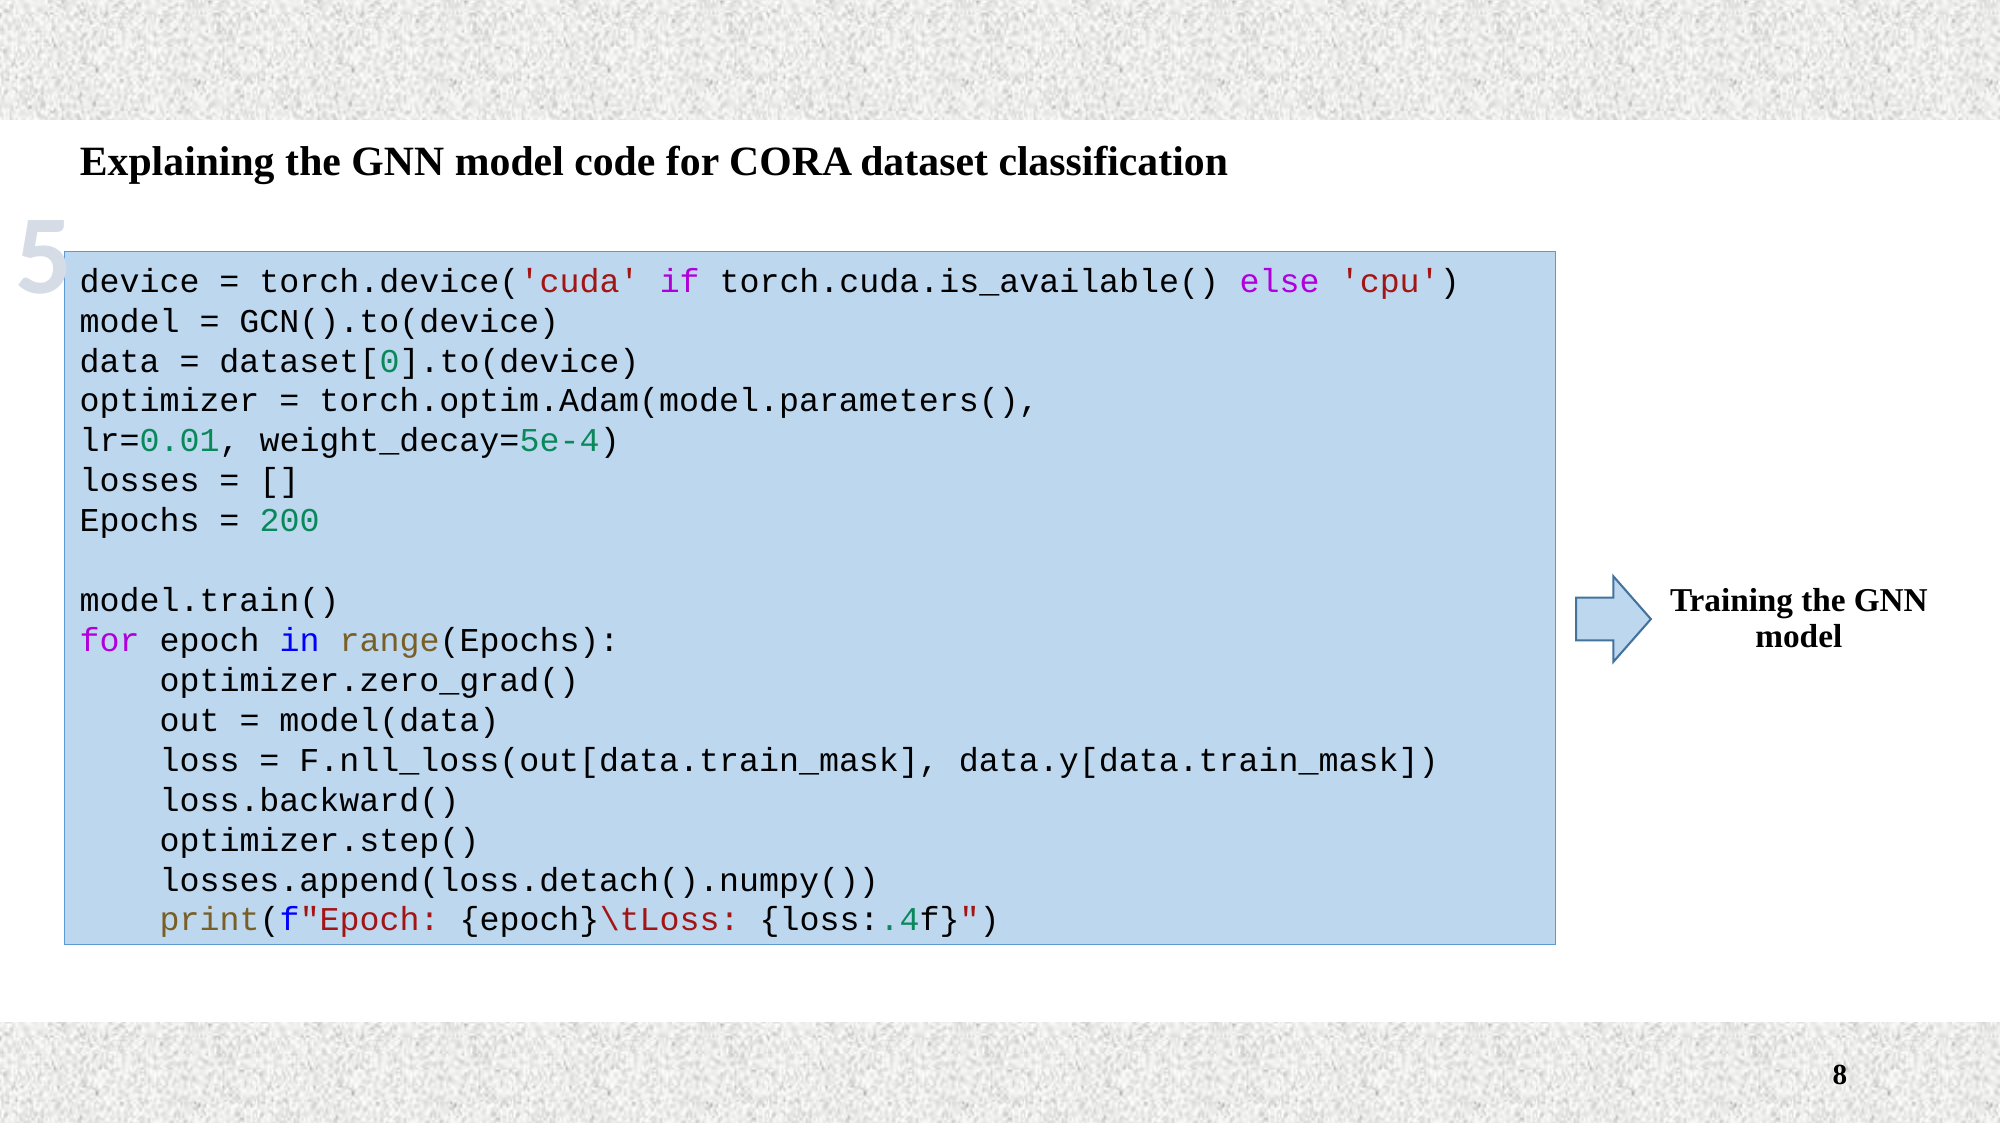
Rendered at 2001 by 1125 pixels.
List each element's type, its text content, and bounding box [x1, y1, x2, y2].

text_box device = torch.device('cuda' if torch.cuda.is_available() else 'cpu') model = GCN().to(device) data = dataset[0].to(device) optimizer = torch.optim.Adam(model.parameters(), lr=0.01, weight_decay=5e-4) losses = [] Epochs = 200 model.train() for epoch in range(Epochs): optimizer.zero_grad() out = model(data) loss = F.nll_loss(out[data.train_mask], data.y[data.train_mask]) loss.backward() optimizer.step() losses.append(loss.detach().numpy()) print(f"Epoch: {epoch}\tLoss: {loss:.4f}") [64, 251, 1556, 945]
text_box Explaining the GNN model code for CORA dataset classification [64, 132, 1940, 275]
text_box [1575, 573, 1620, 665]
text_box [0, 1022, 2000, 1124]
slide_number 8 [1412, 1042, 1863, 1103]
text_box 5 [0, 173, 88, 324]
text_box [0, 0, 2000, 120]
text_box Training the GNN model [1620, 575, 1978, 662]
